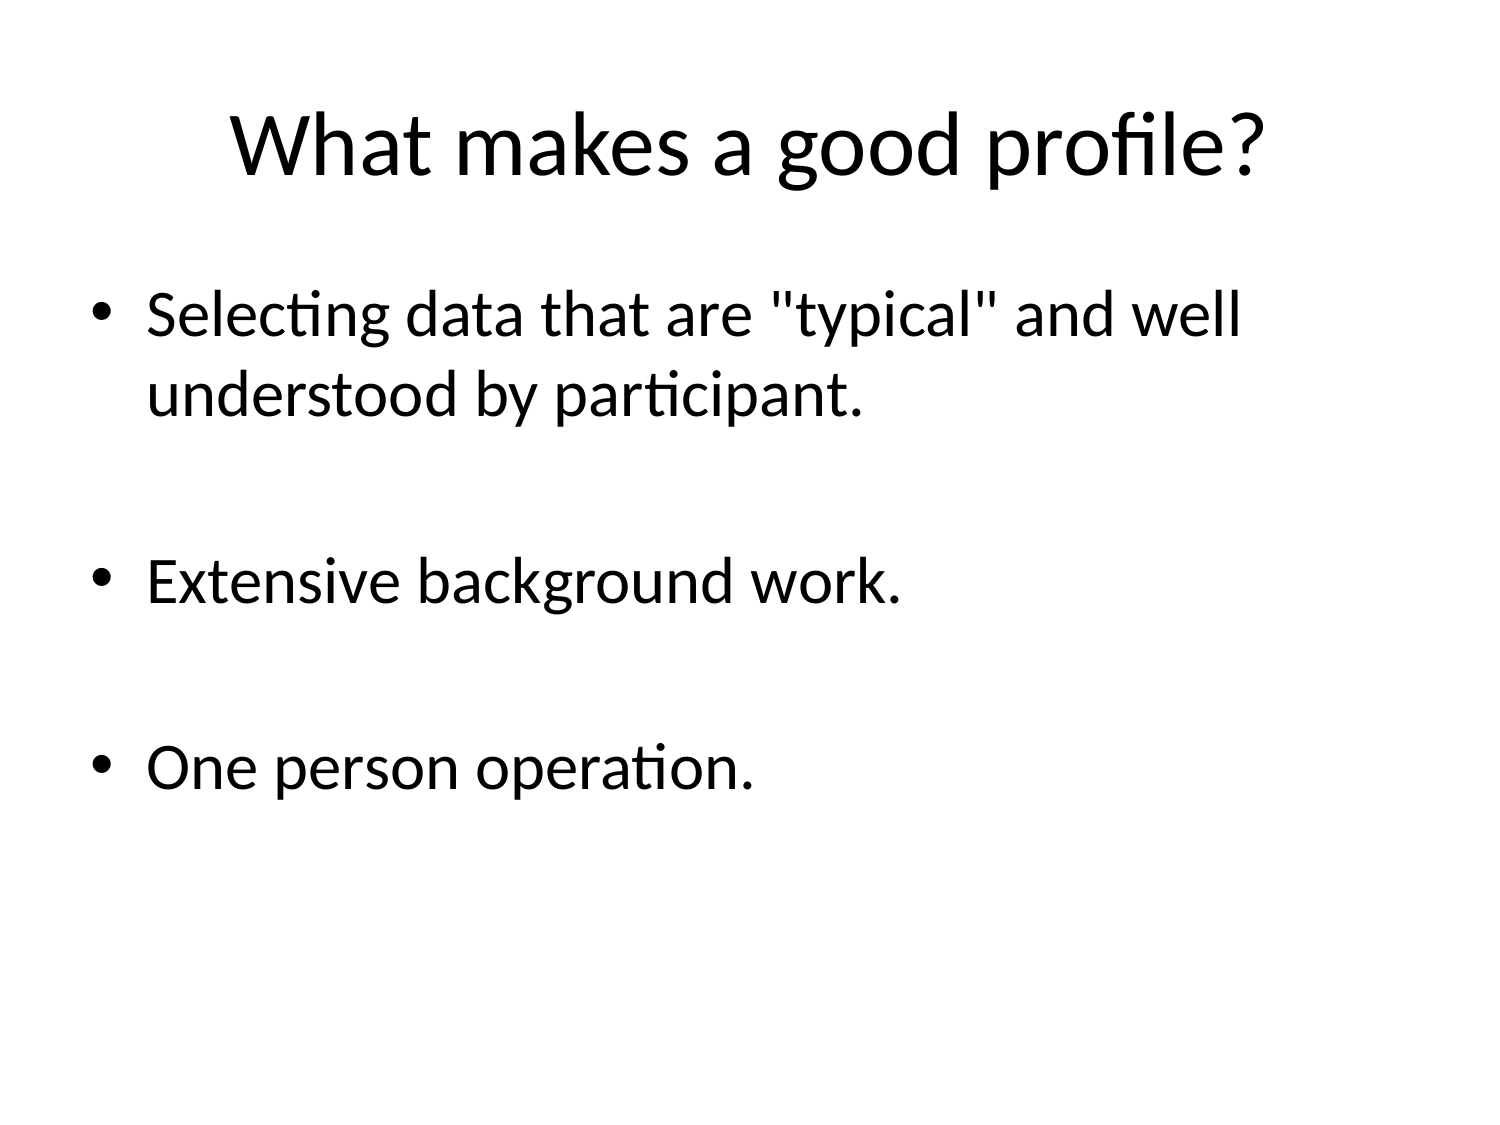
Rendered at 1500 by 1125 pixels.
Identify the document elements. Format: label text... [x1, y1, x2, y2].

list Selecting data that are "typical" and well understood by participant. Extensive background work. One person operation. [75, 262, 1425, 1005]
title What makes a good profile? [75, 45, 1425, 233]
